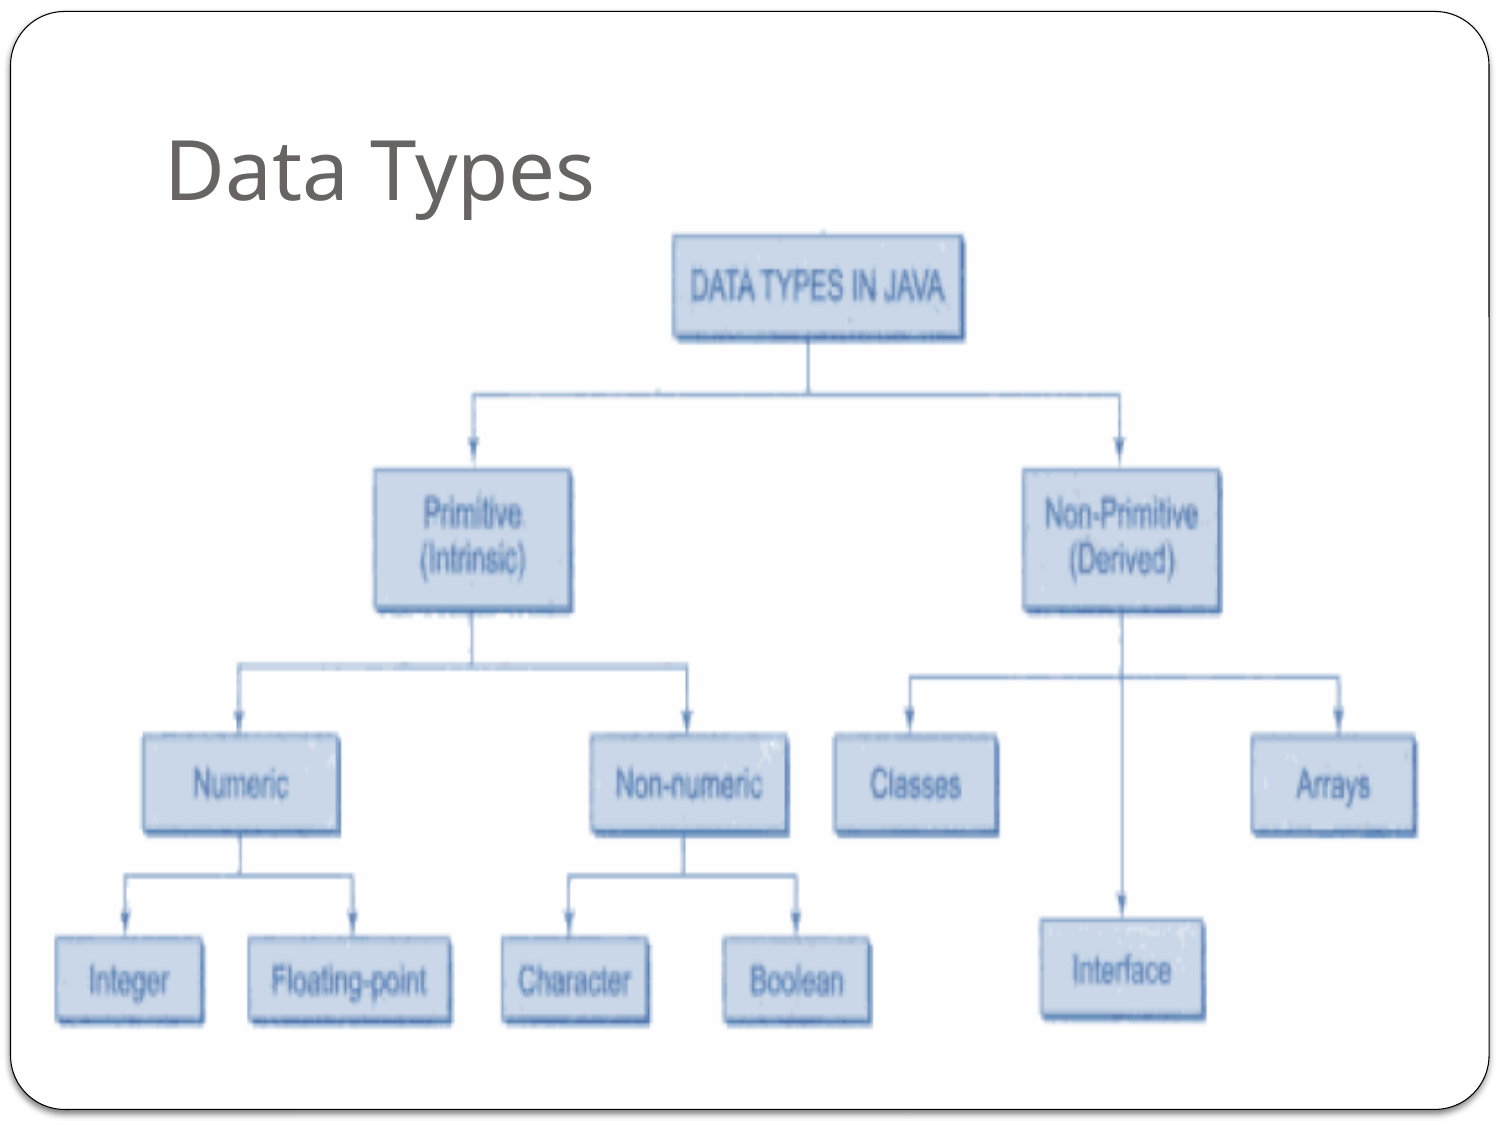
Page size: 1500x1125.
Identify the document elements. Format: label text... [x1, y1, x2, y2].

title Data Types [150, 45, 1425, 223]
picture [24, 224, 1438, 1051]
